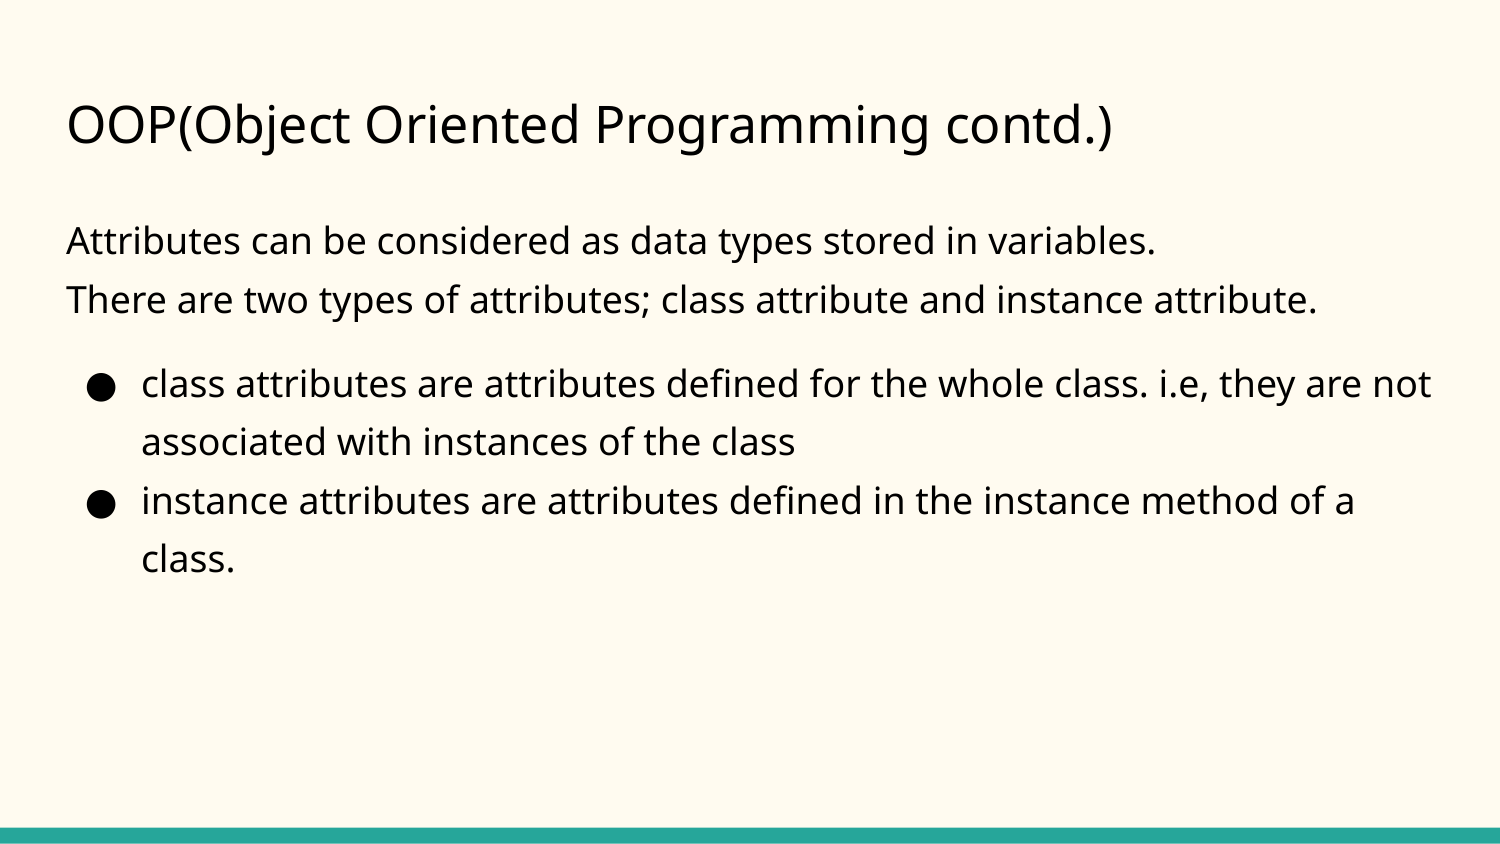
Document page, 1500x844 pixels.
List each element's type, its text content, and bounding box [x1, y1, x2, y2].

list Attributes can be considered as data types stored in variables. There are two types of attributes; class attribute and instance attribute. class attributes are attributes defined for the whole class. i.e, they are not associated with instances of the class instance attributes are attributes defined in the instance method of a class. [51, 192, 1449, 750]
title OOP(Object Oriented Programming contd.) [51, 72, 1449, 174]
